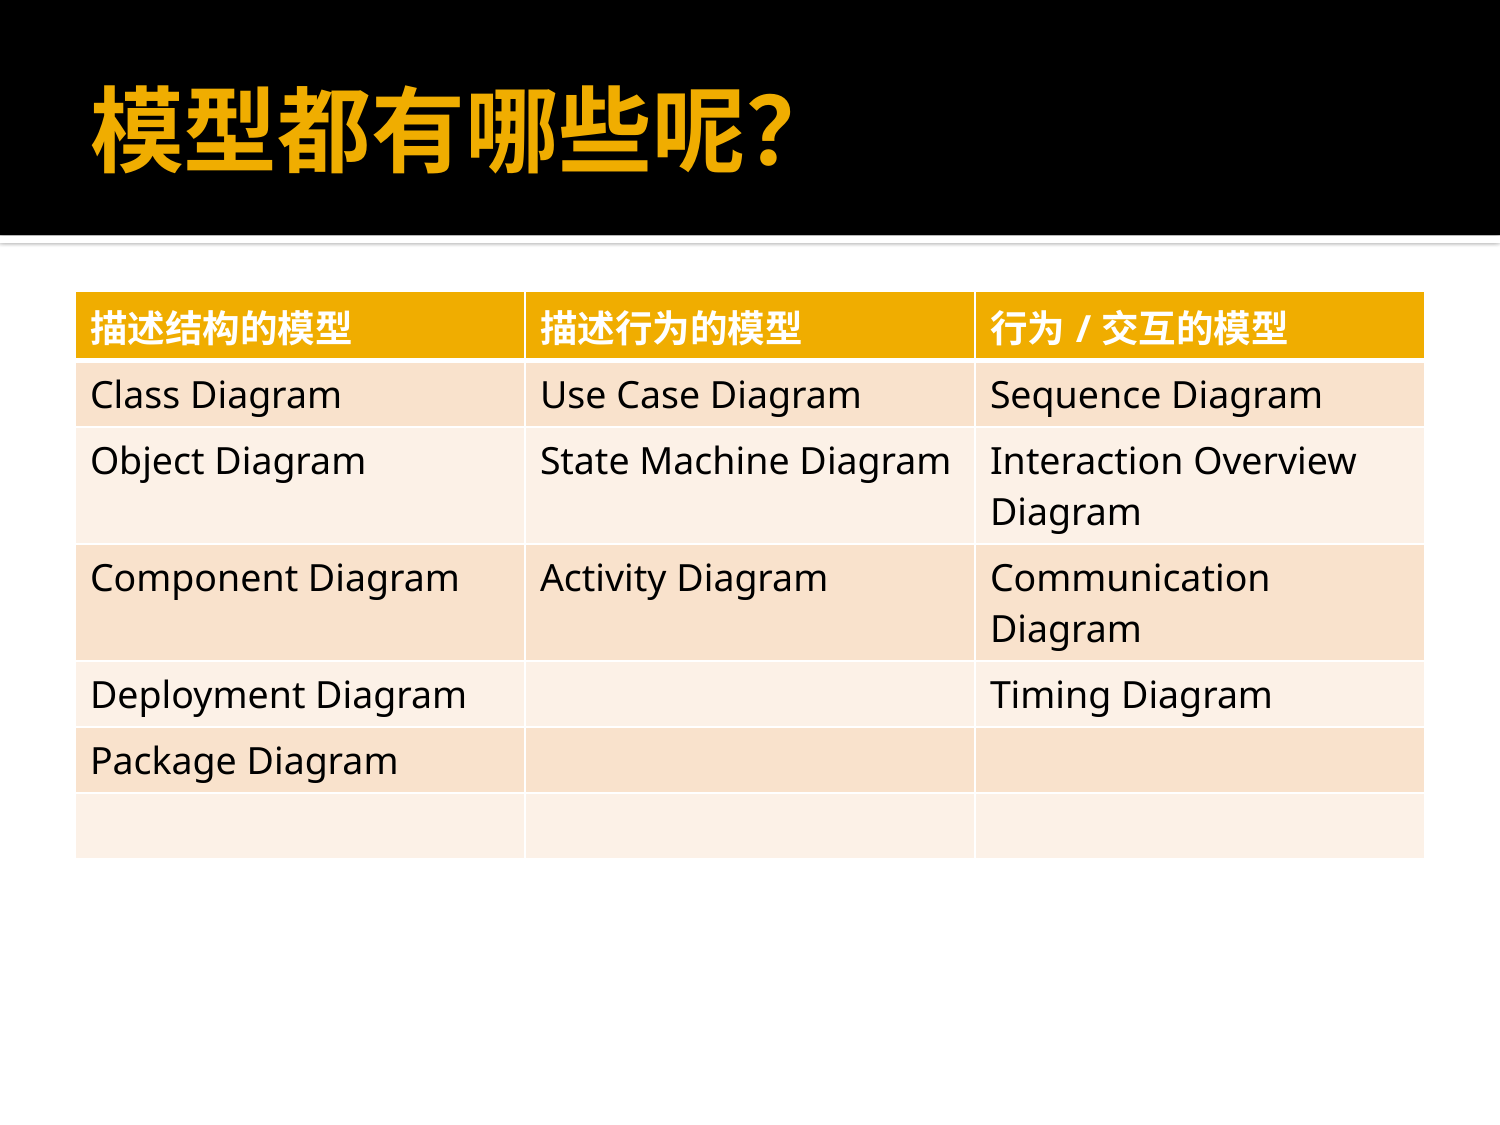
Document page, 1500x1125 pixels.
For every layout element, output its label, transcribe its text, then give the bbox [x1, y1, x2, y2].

table_header 描述行为的模型 [526, 292, 974, 358]
table_cell [976, 728, 1424, 792]
table_cell [976, 794, 1424, 858]
table_cell Package Diagram [76, 728, 524, 792]
title 模型都有哪些呢？ [75, 25, 1425, 231]
table_header 描述结构的模型 [76, 292, 524, 358]
table_cell Class Diagram [76, 363, 524, 426]
table_cell Object Diagram [76, 428, 524, 543]
table_cell State Machine Diagram [526, 428, 974, 543]
table_cell Communication Diagram [976, 545, 1424, 660]
table_cell [526, 662, 974, 726]
table_cell [526, 794, 974, 858]
table_cell [526, 728, 974, 792]
table_header 行为/交互的模型 [976, 292, 1424, 358]
table_cell Interaction Overview Diagram [976, 428, 1424, 543]
table_cell Sequence Diagram [976, 363, 1424, 426]
table_cell [76, 794, 524, 858]
table_cell Use Case Diagram [526, 363, 974, 426]
table_cell Component Diagram [76, 545, 524, 660]
table_cell Deployment Diagram [76, 662, 524, 726]
table_cell Activity Diagram [526, 545, 974, 660]
table_cell Timing Diagram [976, 662, 1424, 726]
